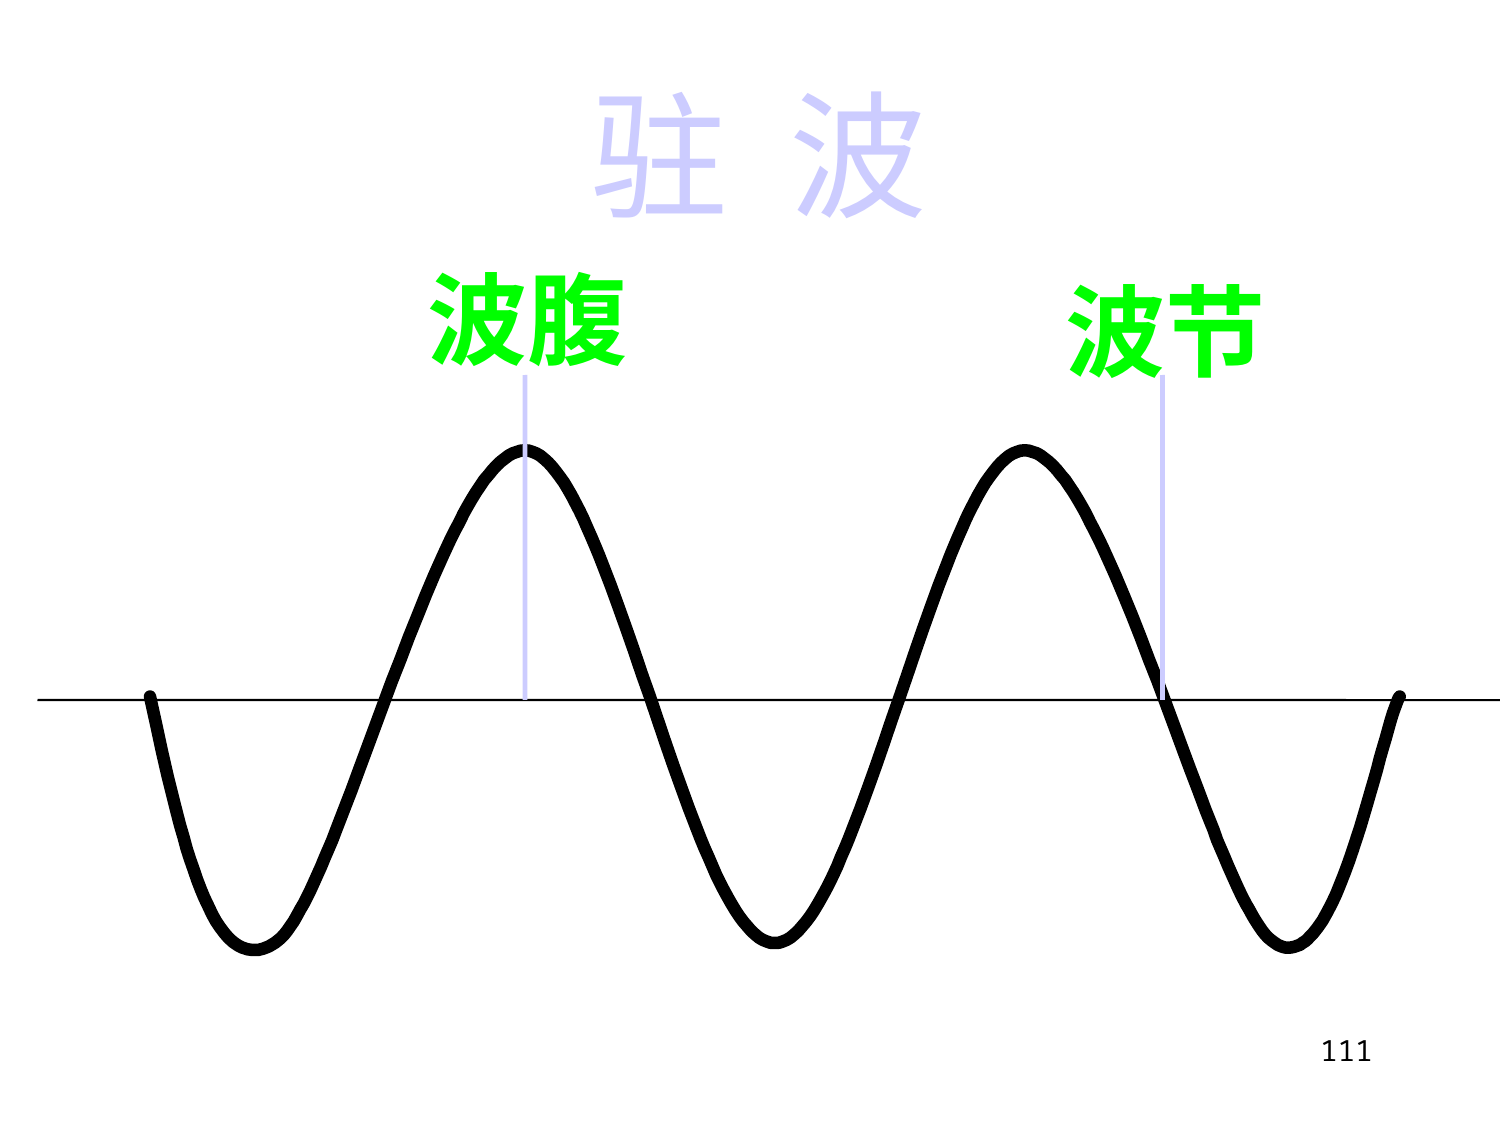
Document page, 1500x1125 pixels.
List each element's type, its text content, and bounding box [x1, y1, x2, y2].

text_box 驻 波 [575, 62, 943, 243]
text_box [526, 450, 1162, 943]
text_box [1074, 1024, 1388, 1100]
text_box 波节 [1050, 262, 1281, 398]
text_box [1163, 695, 1400, 948]
text_box 波腹 [412, 249, 643, 385]
text_box [150, 450, 525, 950]
